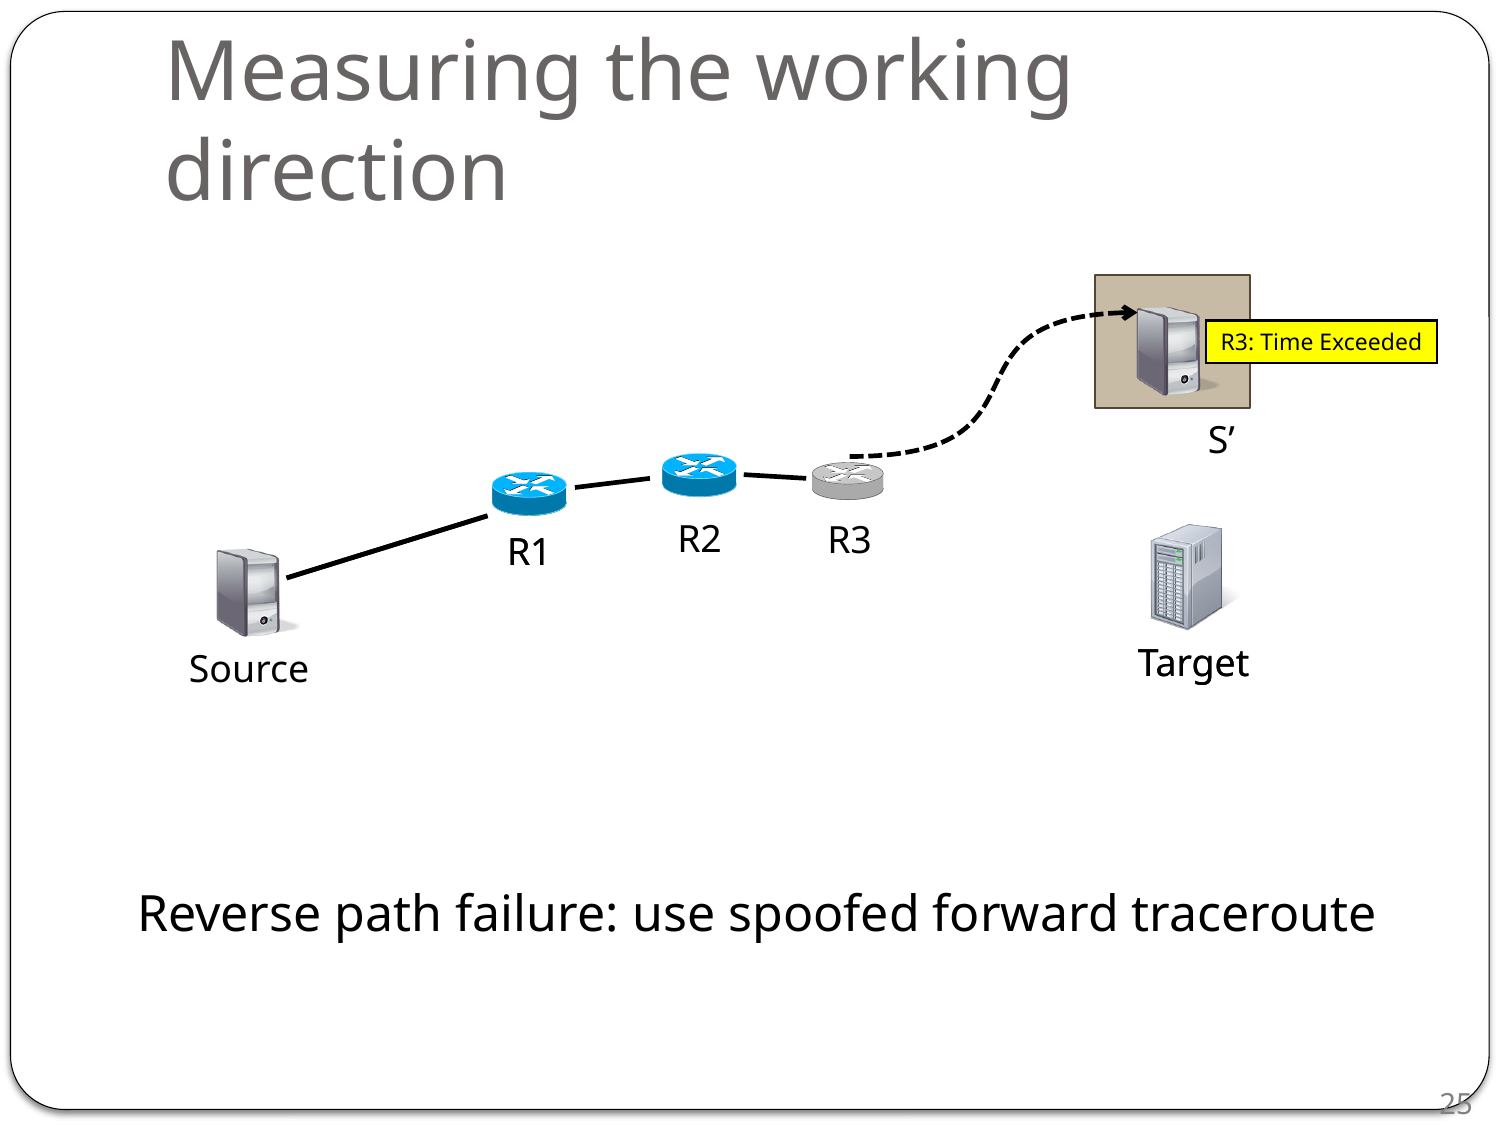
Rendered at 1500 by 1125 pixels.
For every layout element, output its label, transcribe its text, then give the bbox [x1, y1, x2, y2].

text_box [286, 515, 488, 579]
text_box R1 [495, 525, 567, 581]
text_box [1094, 274, 1251, 409]
picture [1137, 520, 1251, 634]
picture [676, 468, 696, 476]
picture [535, 504, 567, 516]
picture [678, 458, 697, 465]
picture [703, 458, 722, 465]
picture [702, 468, 723, 476]
text_box S’ [1193, 408, 1250, 469]
picture [492, 471, 567, 487]
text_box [574, 478, 651, 488]
text_box Reverse path failure: use spoofed forward traceroute [122, 874, 1393, 949]
picture [532, 487, 553, 495]
text_box R2 [662, 507, 737, 567]
picture [662, 453, 689, 463]
picture [662, 453, 738, 498]
text_box R3: Time Exceeded [1239, 320, 1438, 363]
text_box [921, 240, 1066, 529]
picture [506, 486, 526, 495]
picture [508, 476, 528, 483]
text_box Source [174, 637, 325, 698]
picture [199, 537, 312, 651]
picture [812, 462, 884, 501]
picture [492, 506, 524, 516]
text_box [743, 474, 806, 479]
text_box Target [1123, 631, 1265, 692]
picture [533, 477, 552, 483]
title Measuring the working direction [150, 45, 1425, 233]
text_box R3 [812, 508, 887, 569]
picture [1120, 295, 1233, 409]
